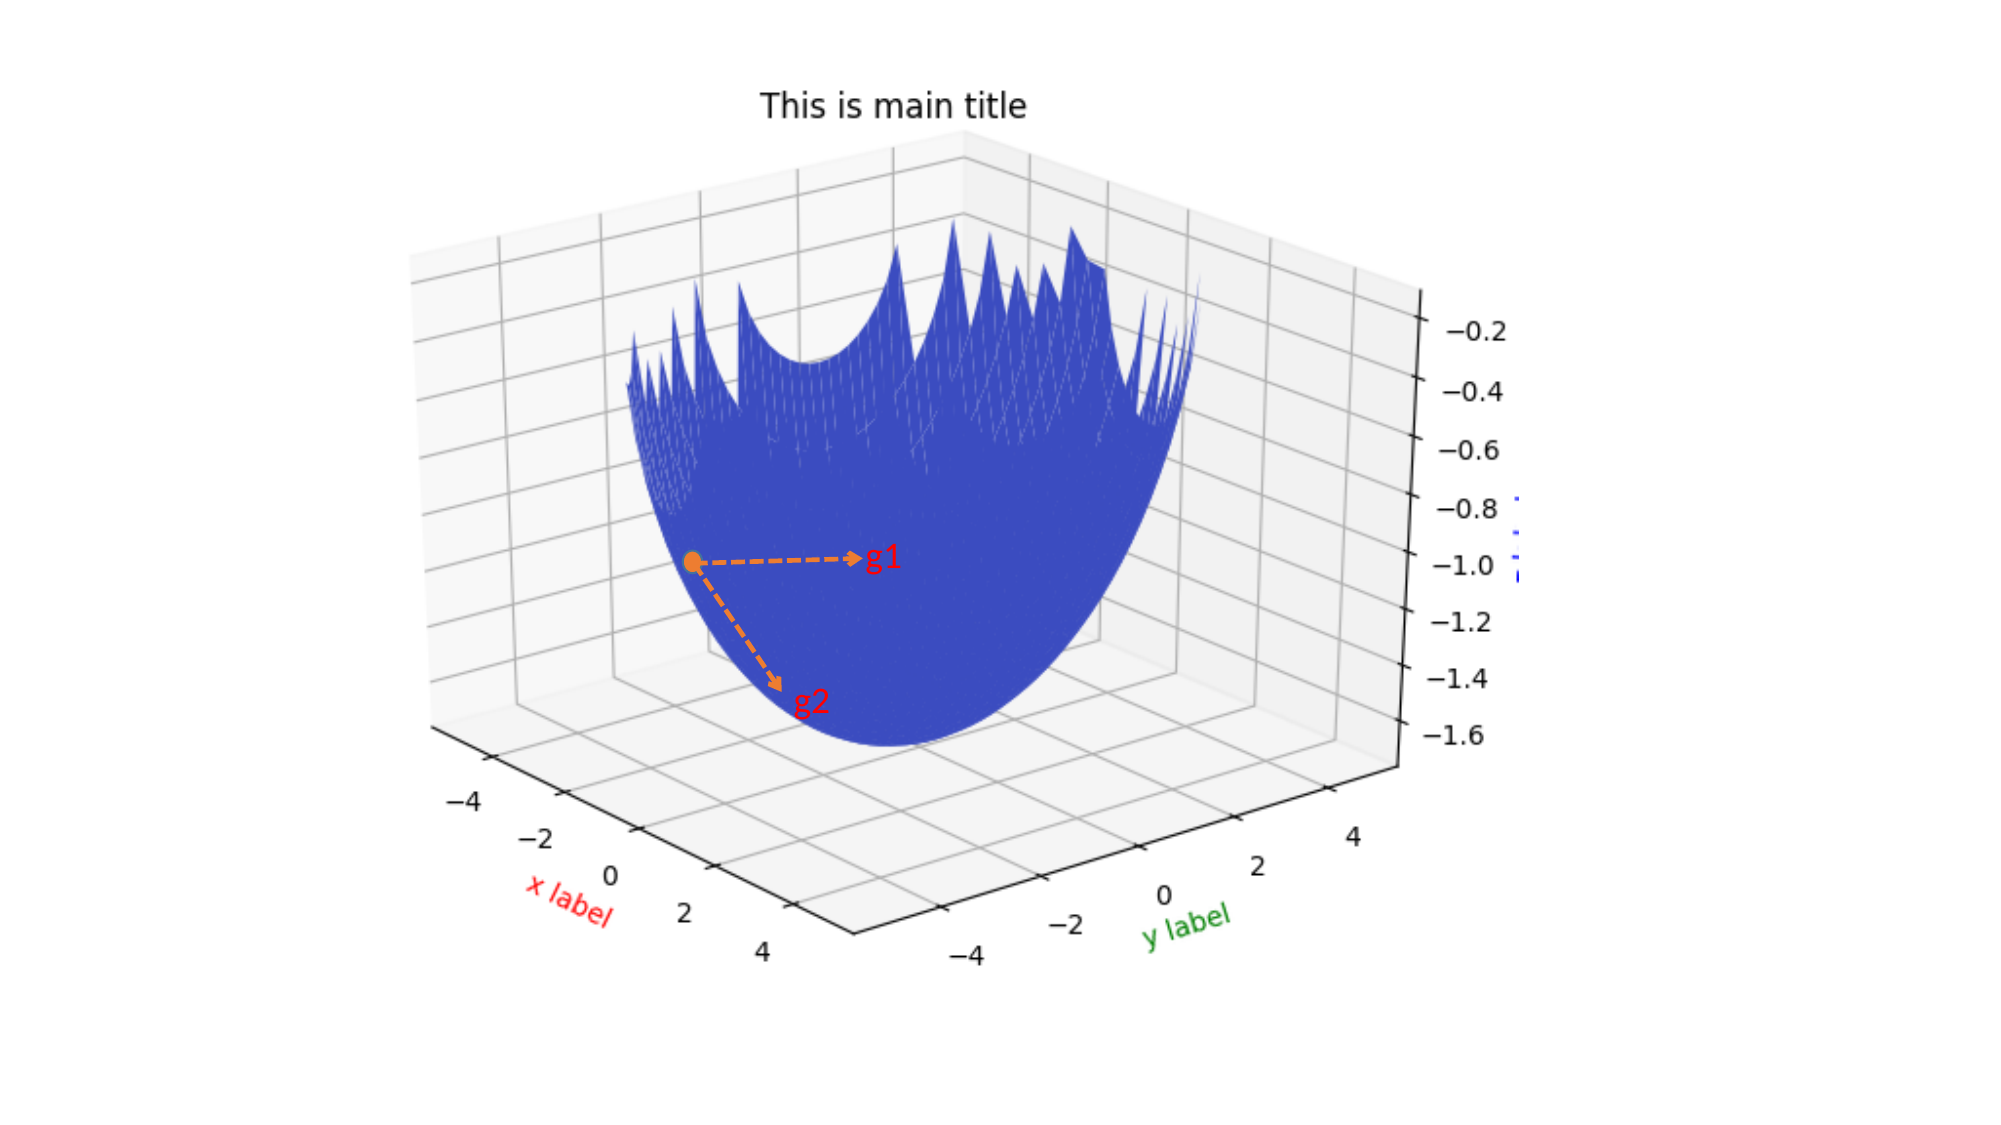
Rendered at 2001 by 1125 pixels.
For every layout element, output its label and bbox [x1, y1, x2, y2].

text_box [693, 564, 782, 692]
picture [271, 60, 1519, 997]
text_box [693, 558, 863, 564]
